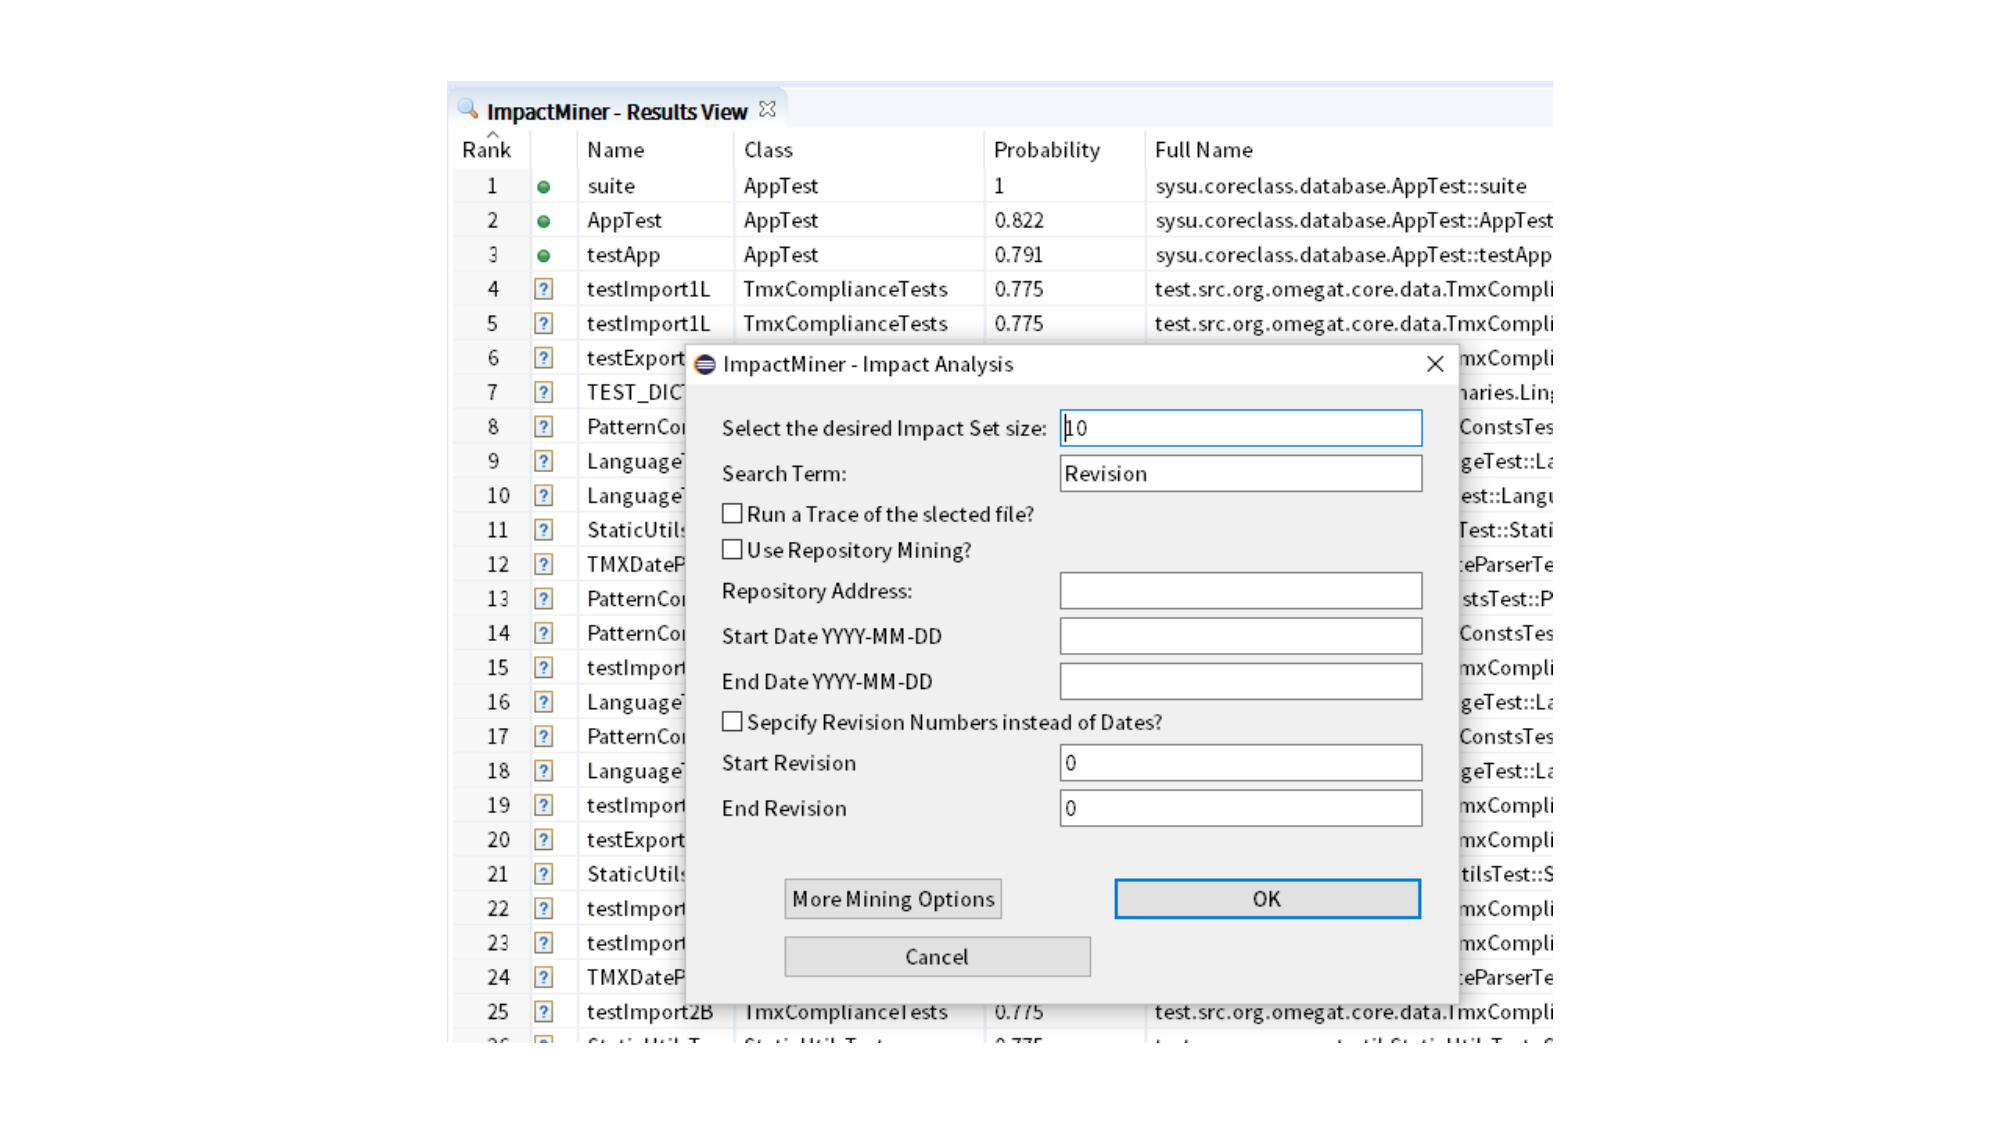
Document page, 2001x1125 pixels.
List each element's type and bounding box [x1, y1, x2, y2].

picture [447, 81, 1553, 1043]
